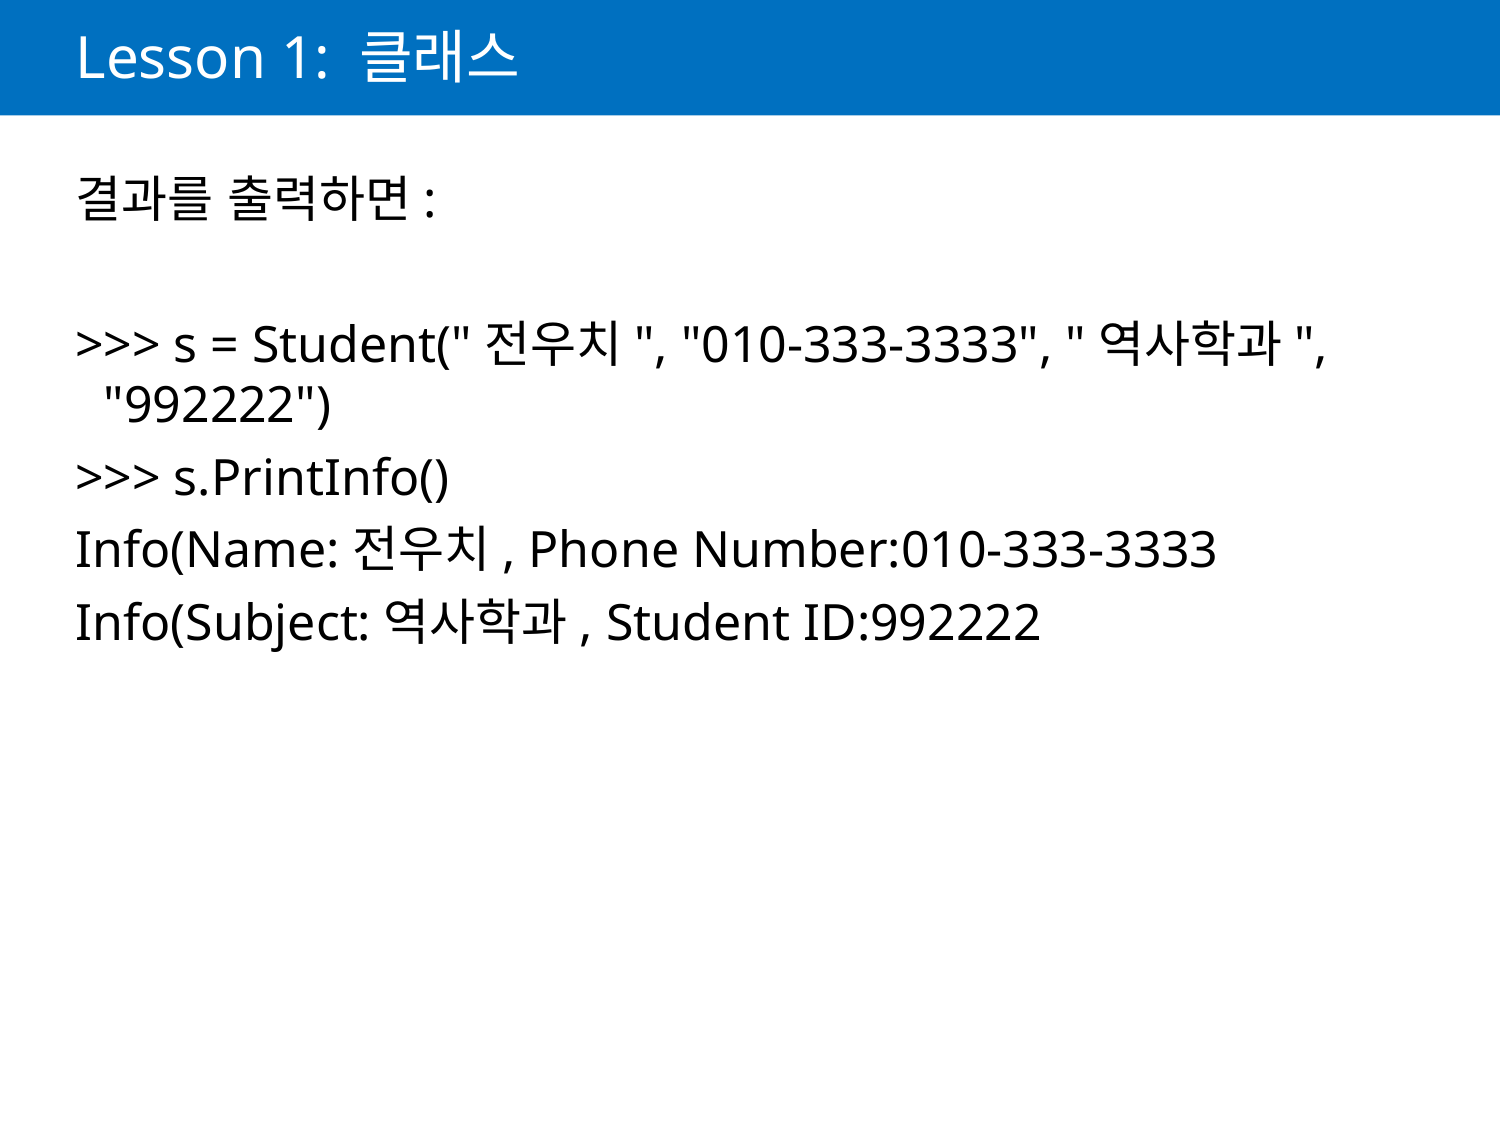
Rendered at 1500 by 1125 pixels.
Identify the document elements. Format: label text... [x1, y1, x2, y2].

list 결과를 출력하면: >>> s = Student("전우치", "010-333-3333", "역사학과", "992222") >>> s.PrintInfo() Info(Name:전우치, Phone Number:010-333-3333 Info(Subject:역사학과, Student ID:992222 [74, 167, 1408, 1013]
title Lesson 1: 클래스 [75, 0, 1351, 122]
